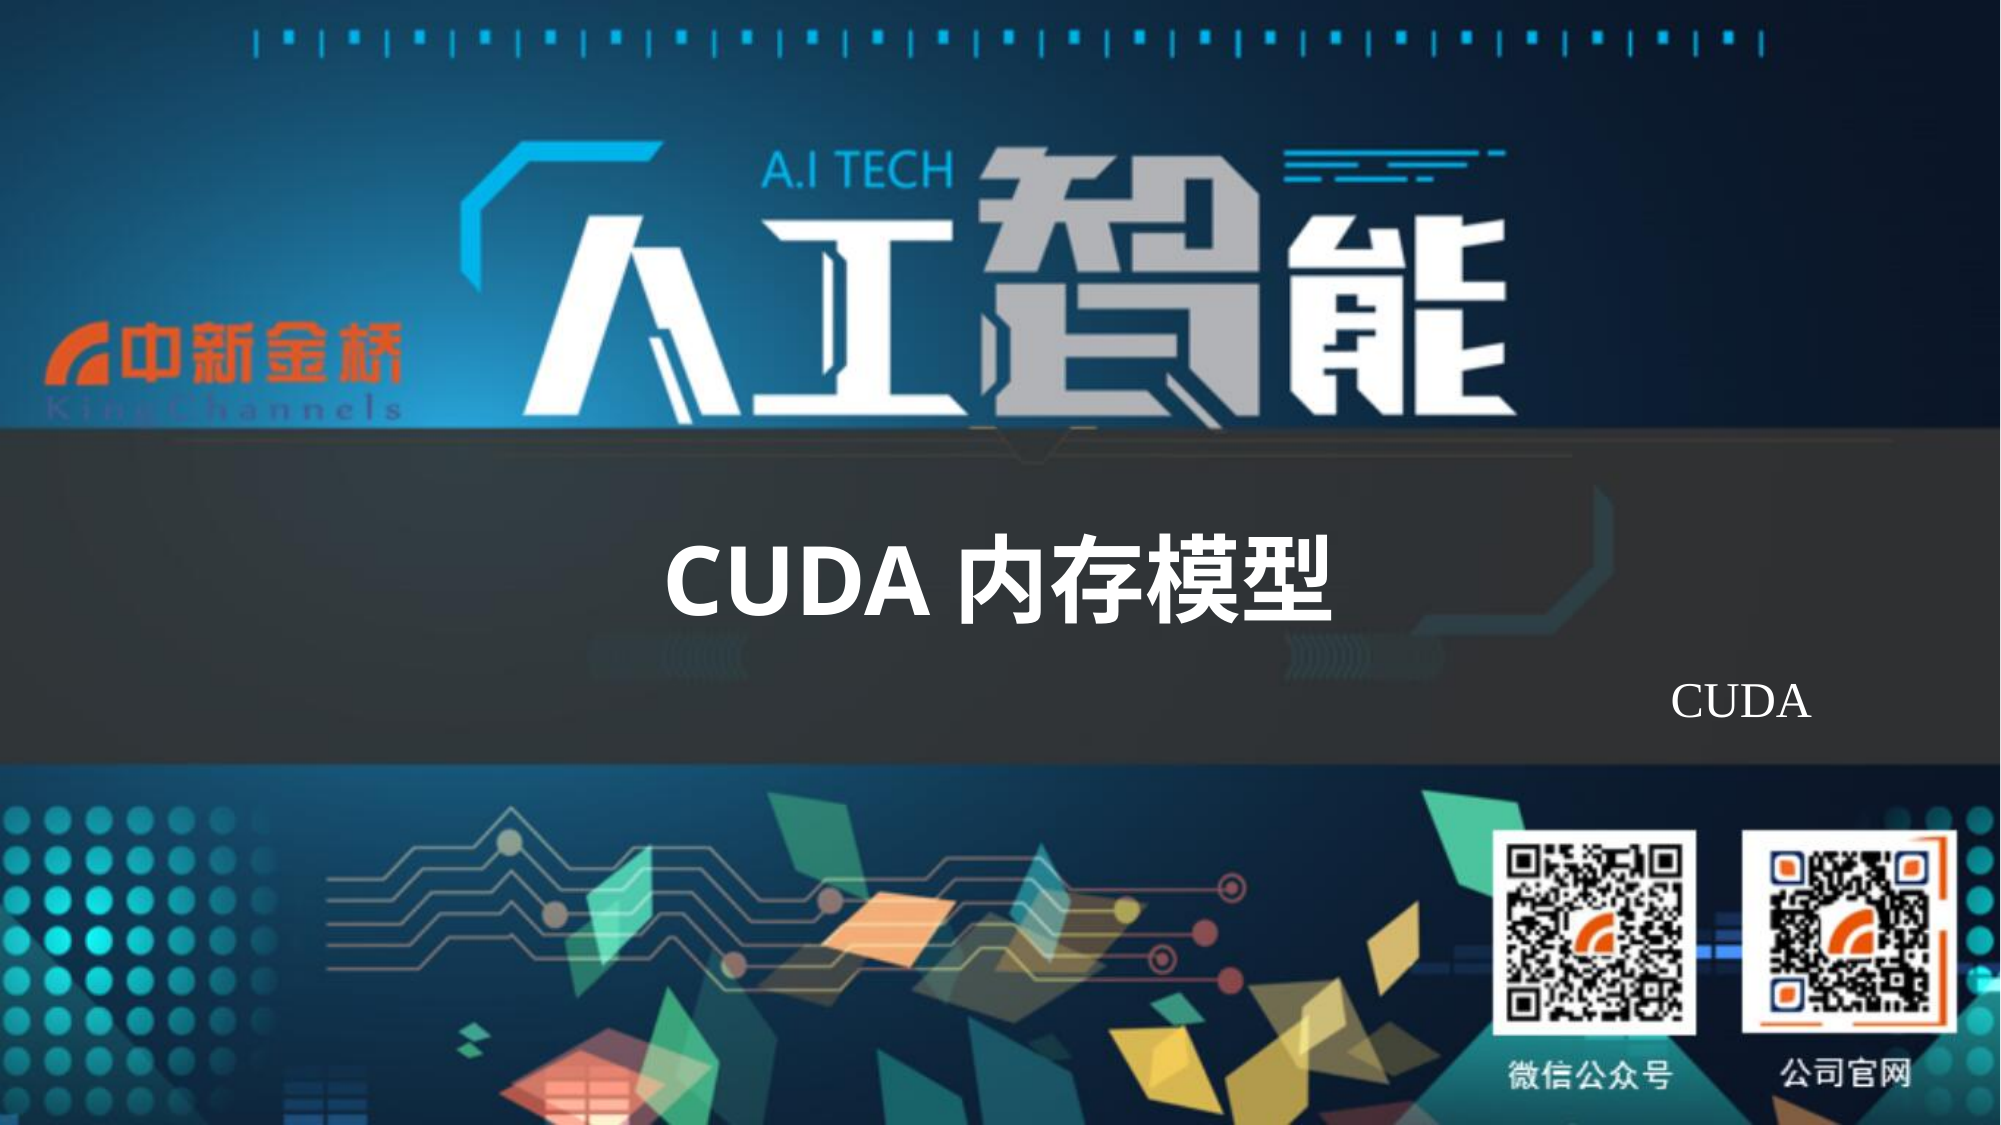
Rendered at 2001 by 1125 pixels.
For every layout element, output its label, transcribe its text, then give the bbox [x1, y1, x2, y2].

text_box CUDA [1518, 650, 1964, 746]
text_box CUDA内存模型 [133, 536, 1865, 632]
picture [0, 0, 2001, 1125]
